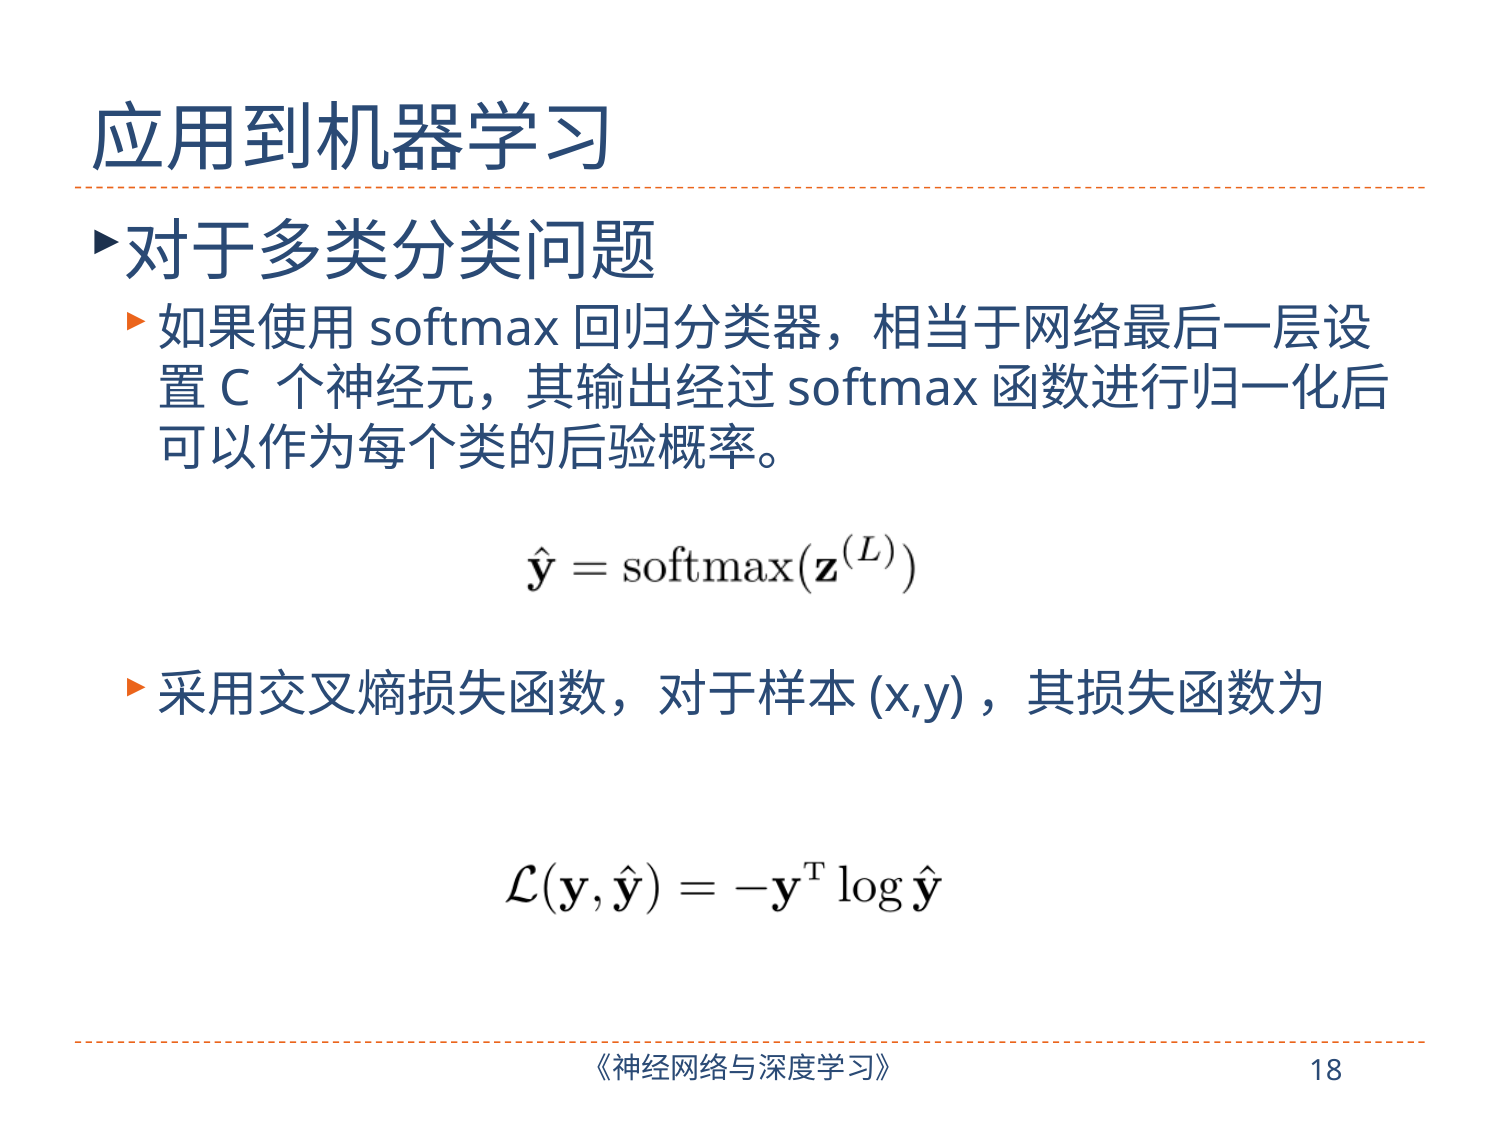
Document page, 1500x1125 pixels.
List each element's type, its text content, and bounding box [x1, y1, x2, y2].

picture [487, 499, 918, 628]
picture [481, 848, 946, 928]
list 对于多类分类问题 如果使用softmax回归分类器，相当于网络最后一层设置C 个神经元，其输出经过softmax函数进行归一化后可以作为每个类的后验概率。 采用交叉熵损失函数，对于样本(x,y)，其损失函数为 [75, 200, 1425, 1010]
title 应用到机器学习 [75, 24, 1425, 188]
